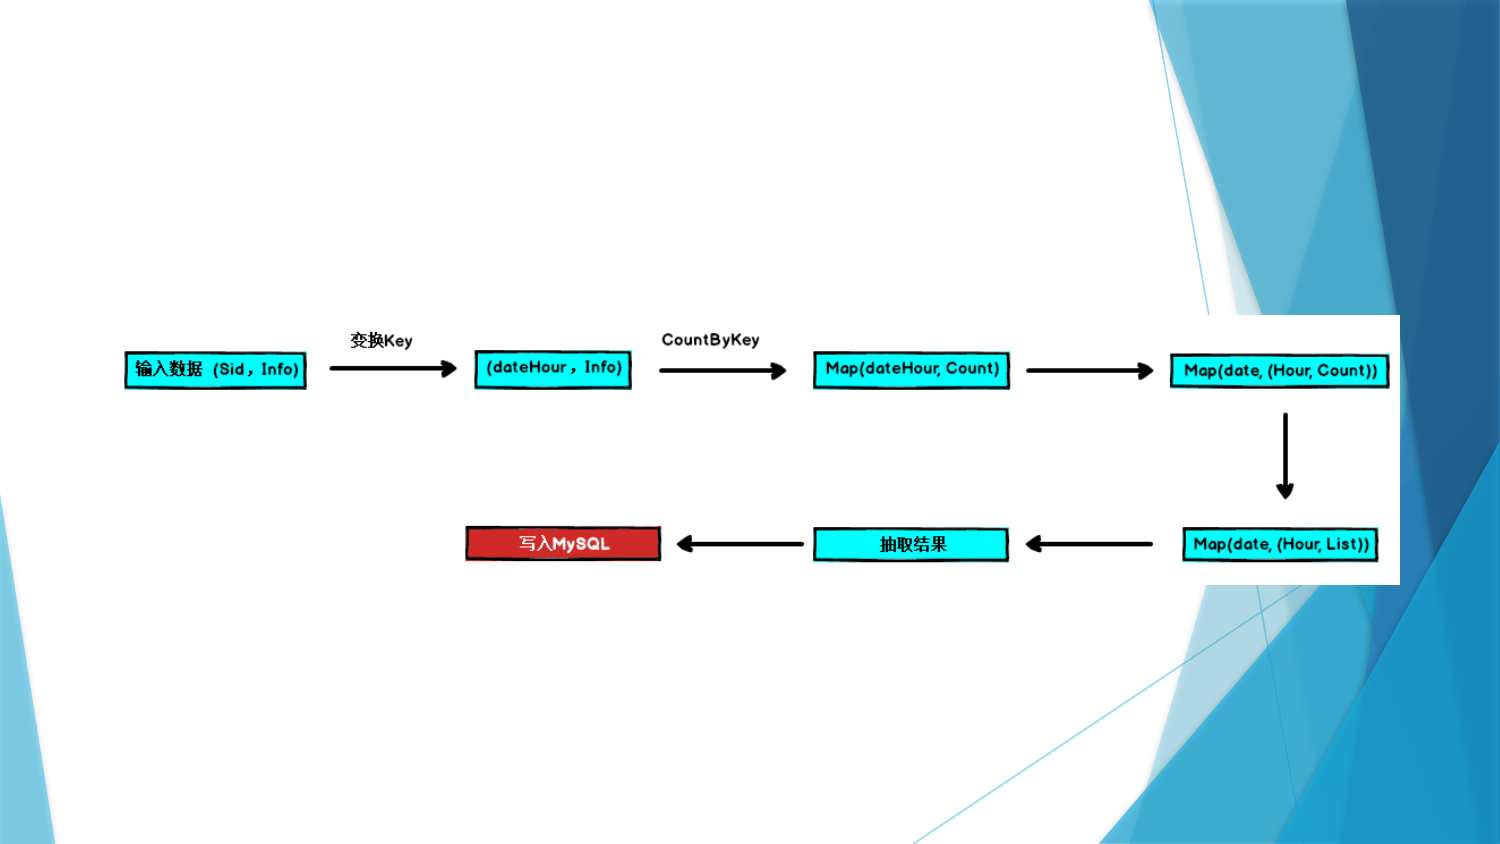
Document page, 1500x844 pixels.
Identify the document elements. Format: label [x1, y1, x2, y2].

picture [111, 314, 1400, 586]
